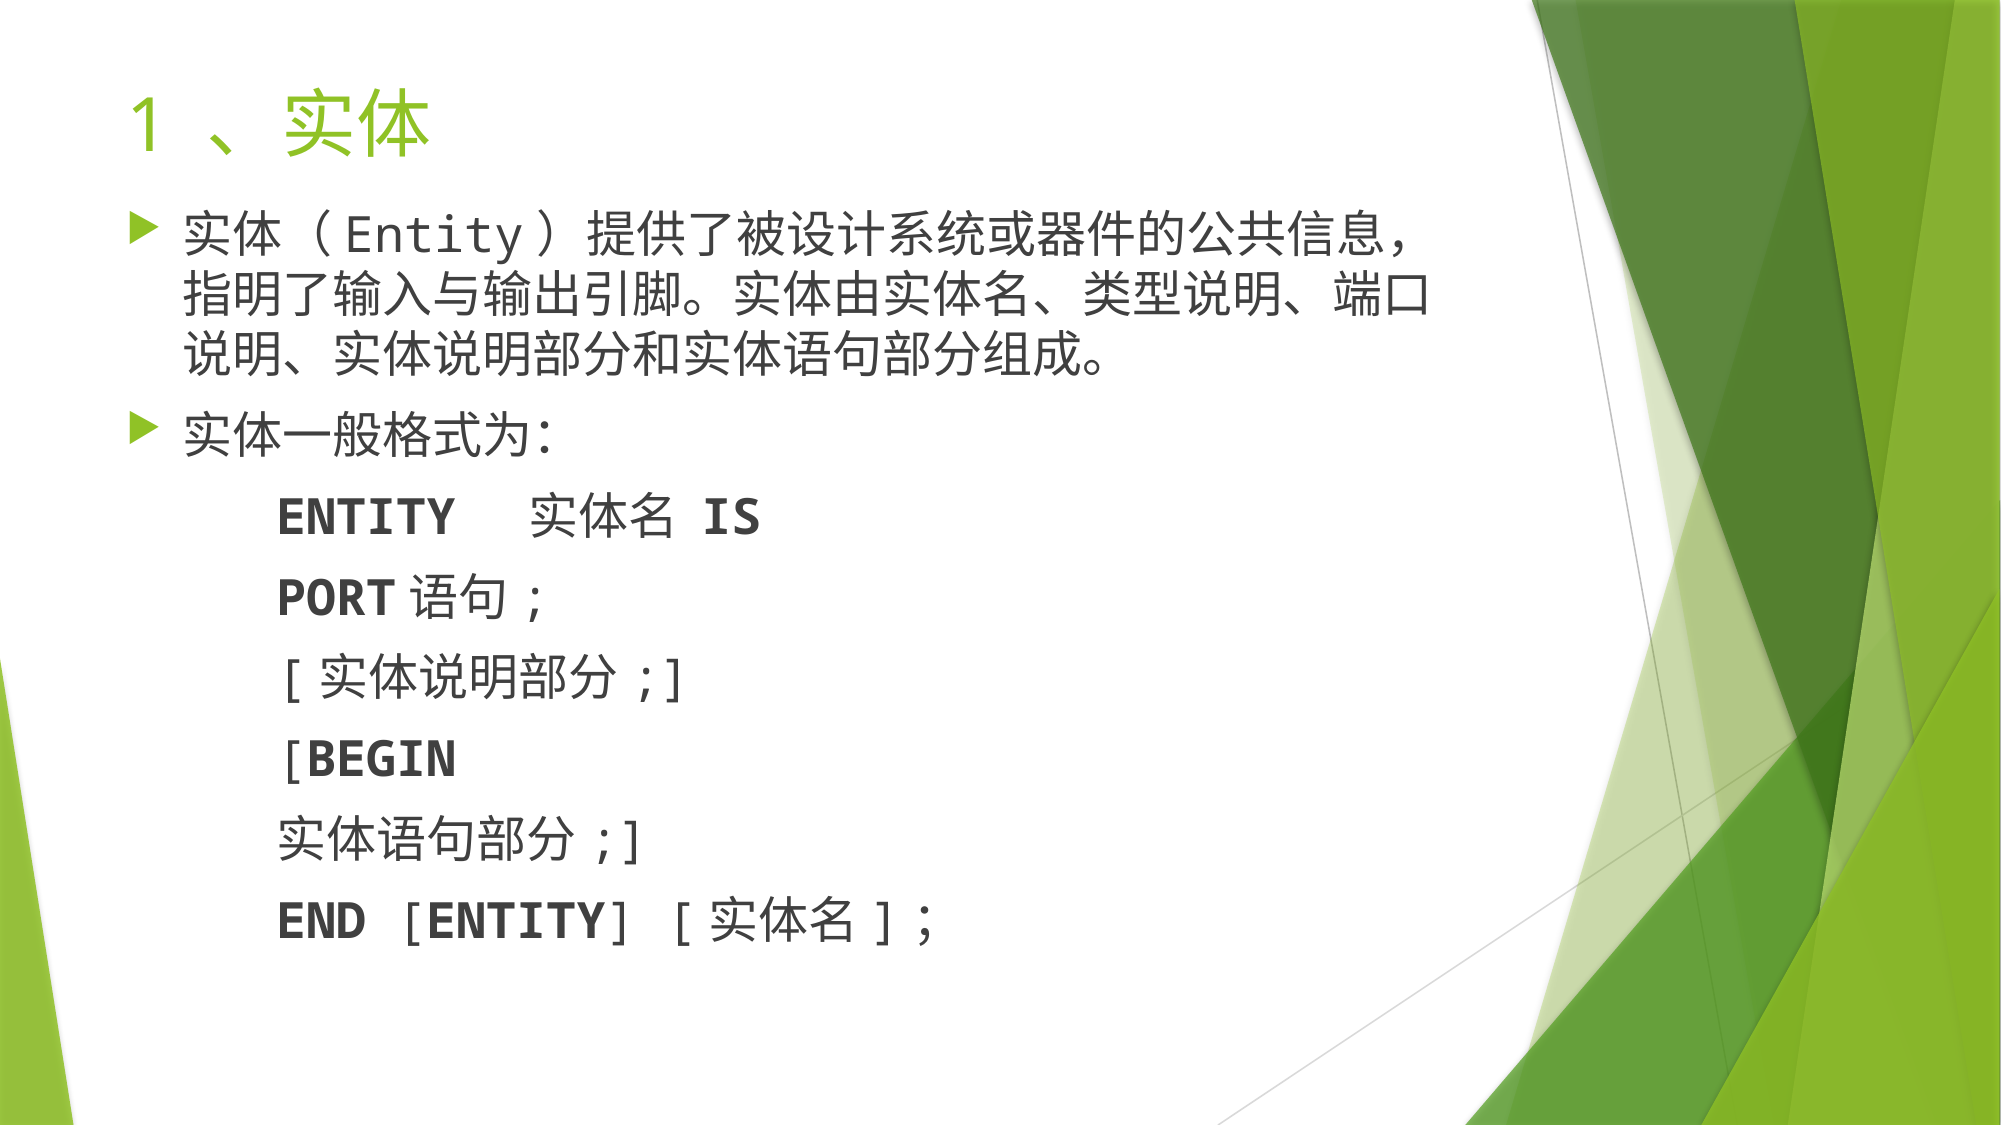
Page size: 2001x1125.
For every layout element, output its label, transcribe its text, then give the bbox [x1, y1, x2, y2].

title 1 、实体 [111, 68, 1050, 194]
list 实体（Entity）提供了被设计系统或器件的公共信息，指明了输入与输出引脚。实体由实体名、类型说明、端口说明、实体说明部分和实体语句部分组成。 实体一般格式为： ENTITY 实体名 IS PORT语句; [实体说明部分;] [BEGIN 实体语句部分;] END [ENTITY] [实体名]； [111, 194, 1462, 989]
